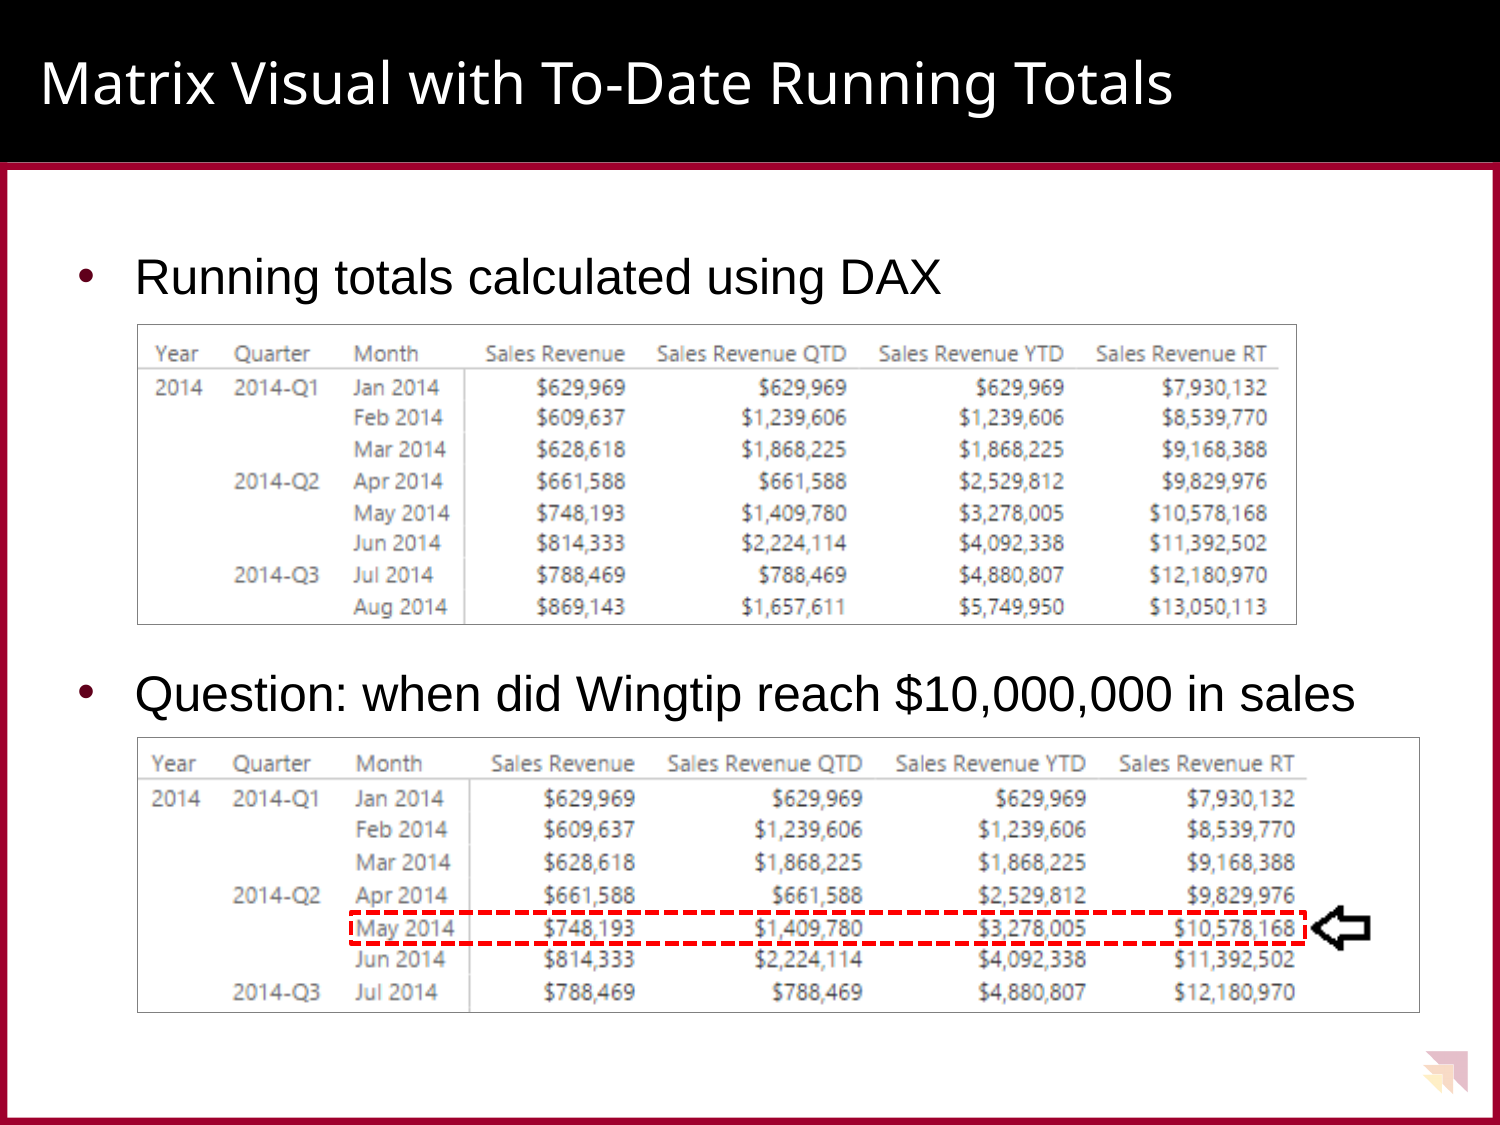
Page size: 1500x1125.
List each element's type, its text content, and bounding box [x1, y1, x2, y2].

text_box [137, 737, 1420, 1013]
list Running totals calculated using DAX Question: when did Wingtip reach $10,000,000 in sales [62, 237, 1438, 1088]
title Matrix Visual with To-Date Running Totals [24, 12, 1438, 150]
picture [137, 324, 1297, 626]
